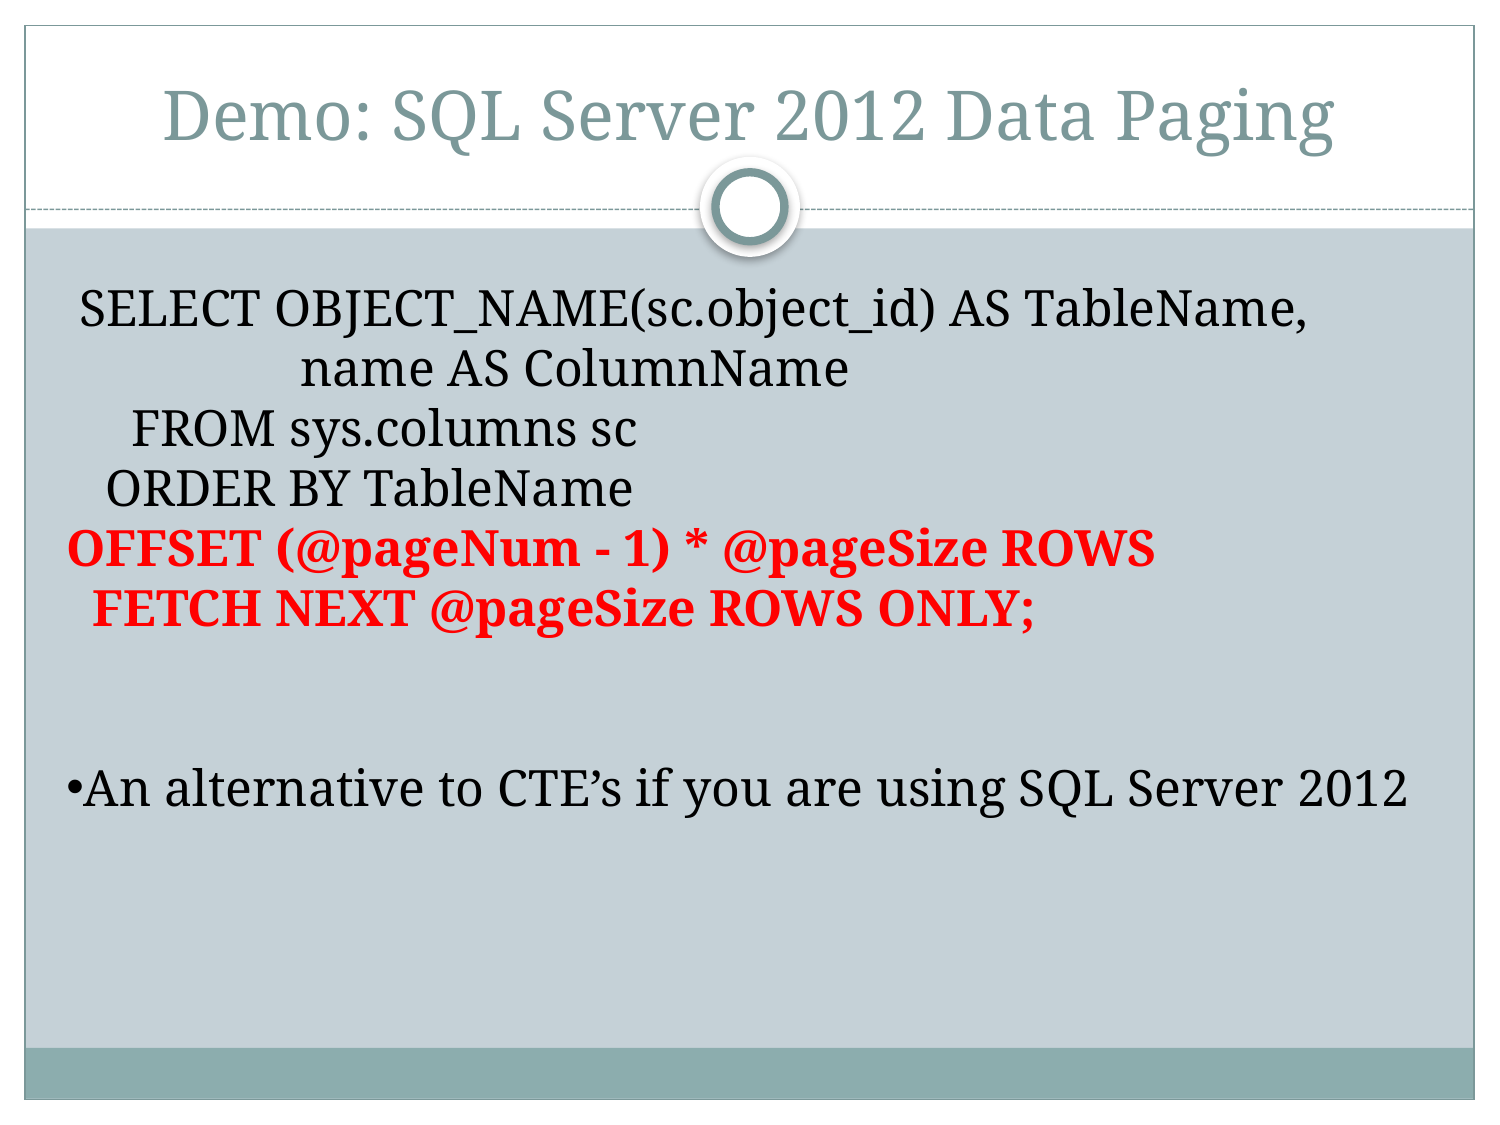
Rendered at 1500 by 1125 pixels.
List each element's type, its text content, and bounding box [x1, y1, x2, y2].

title Demo: SQL Server 2012 Data Paging [49, 37, 1450, 162]
text_box SELECT OBJECT_NAME(sc.object_id) AS TableName, name AS ColumnName FROM sys.columns sc ORDER BY TableName OFFSET (@pageNum - 1) * @pageSize ROWS FETCH NEXT @pageSize ROWS ONLY; An alternative to CTE’s if you are using SQL Server 2012 [51, 268, 1477, 824]
